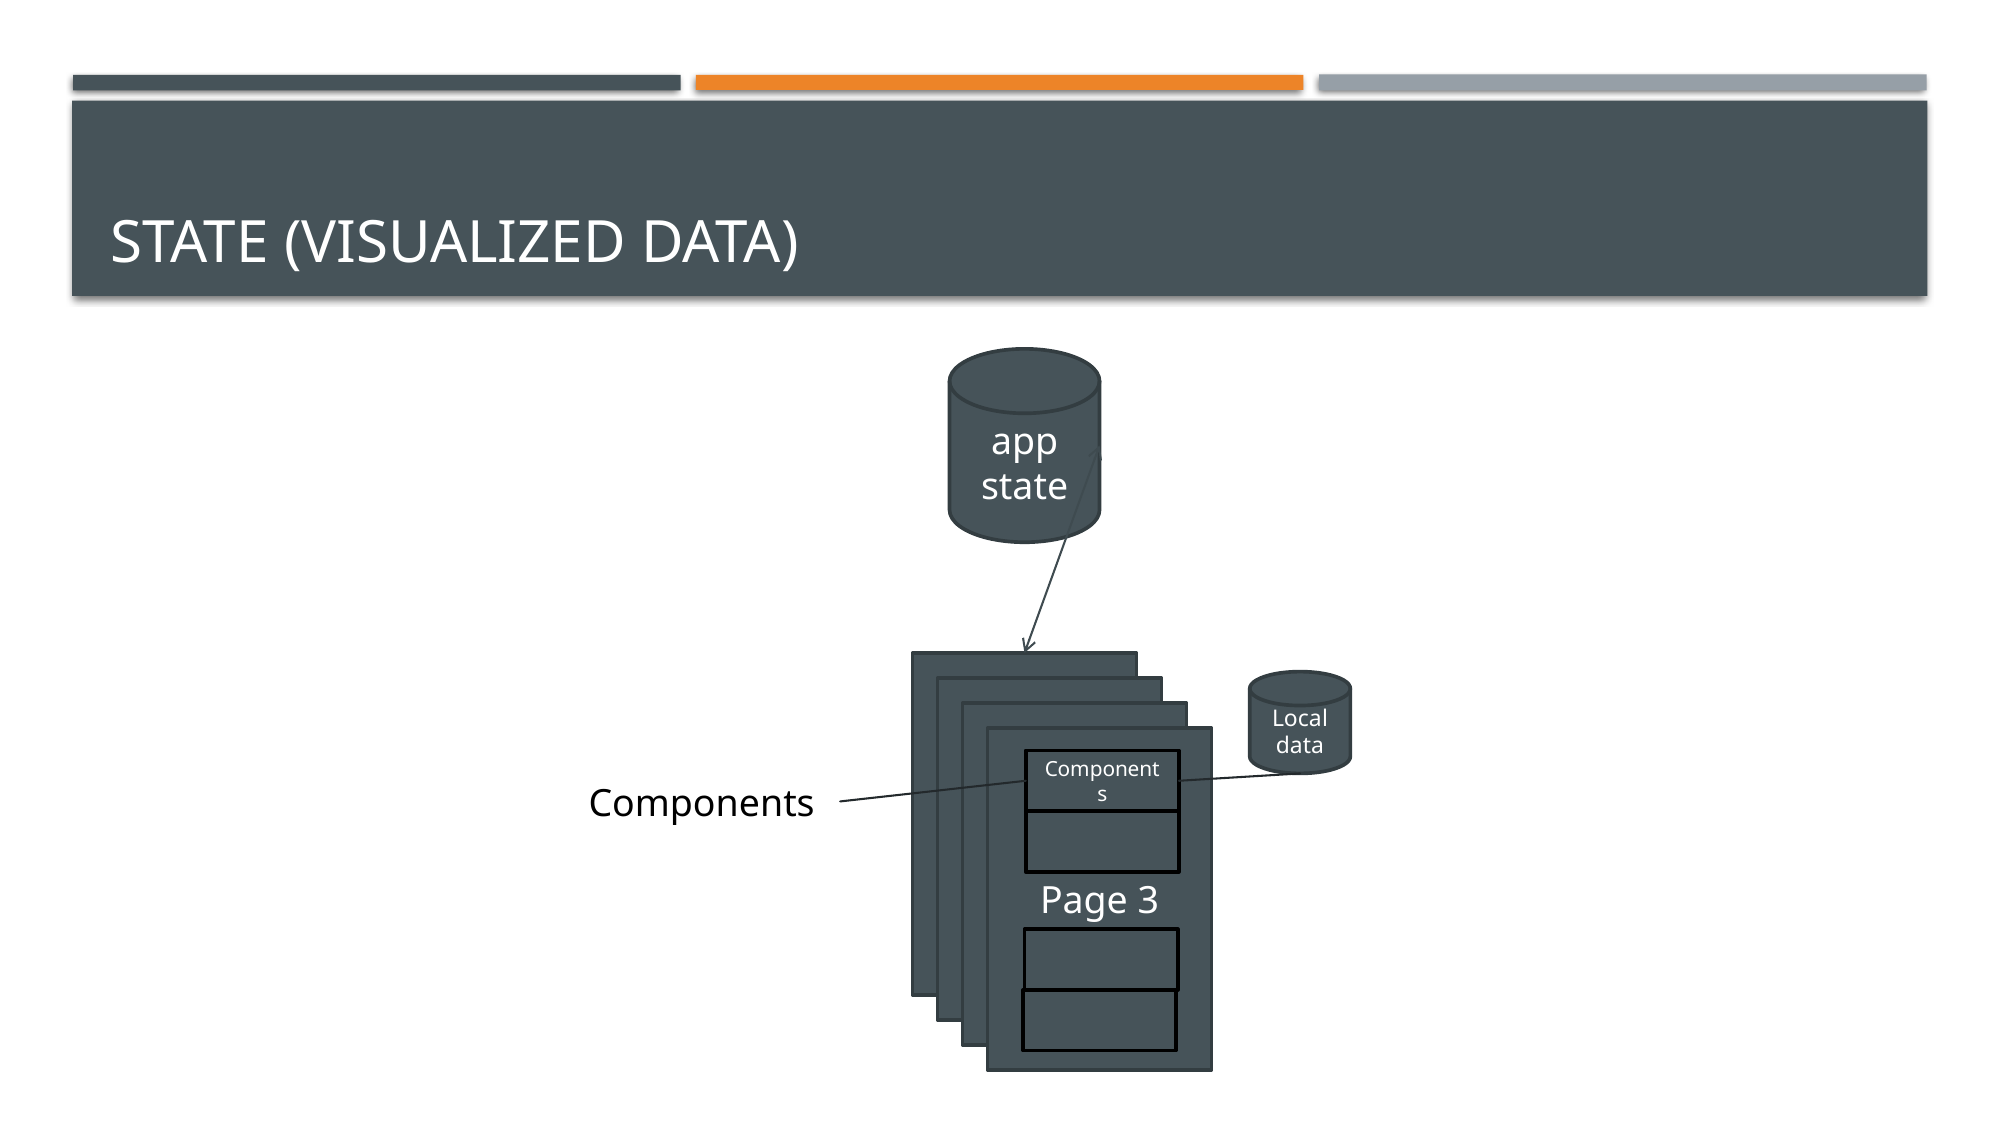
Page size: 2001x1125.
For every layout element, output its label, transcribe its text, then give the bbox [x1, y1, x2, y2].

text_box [1178, 722, 1251, 782]
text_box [911, 652, 1212, 1071]
text_box Components [573, 771, 841, 832]
text_box Local data [1247, 669, 1353, 776]
text_box app state [947, 347, 1102, 545]
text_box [839, 780, 1027, 803]
title State (Visualized data) [95, 115, 1905, 282]
